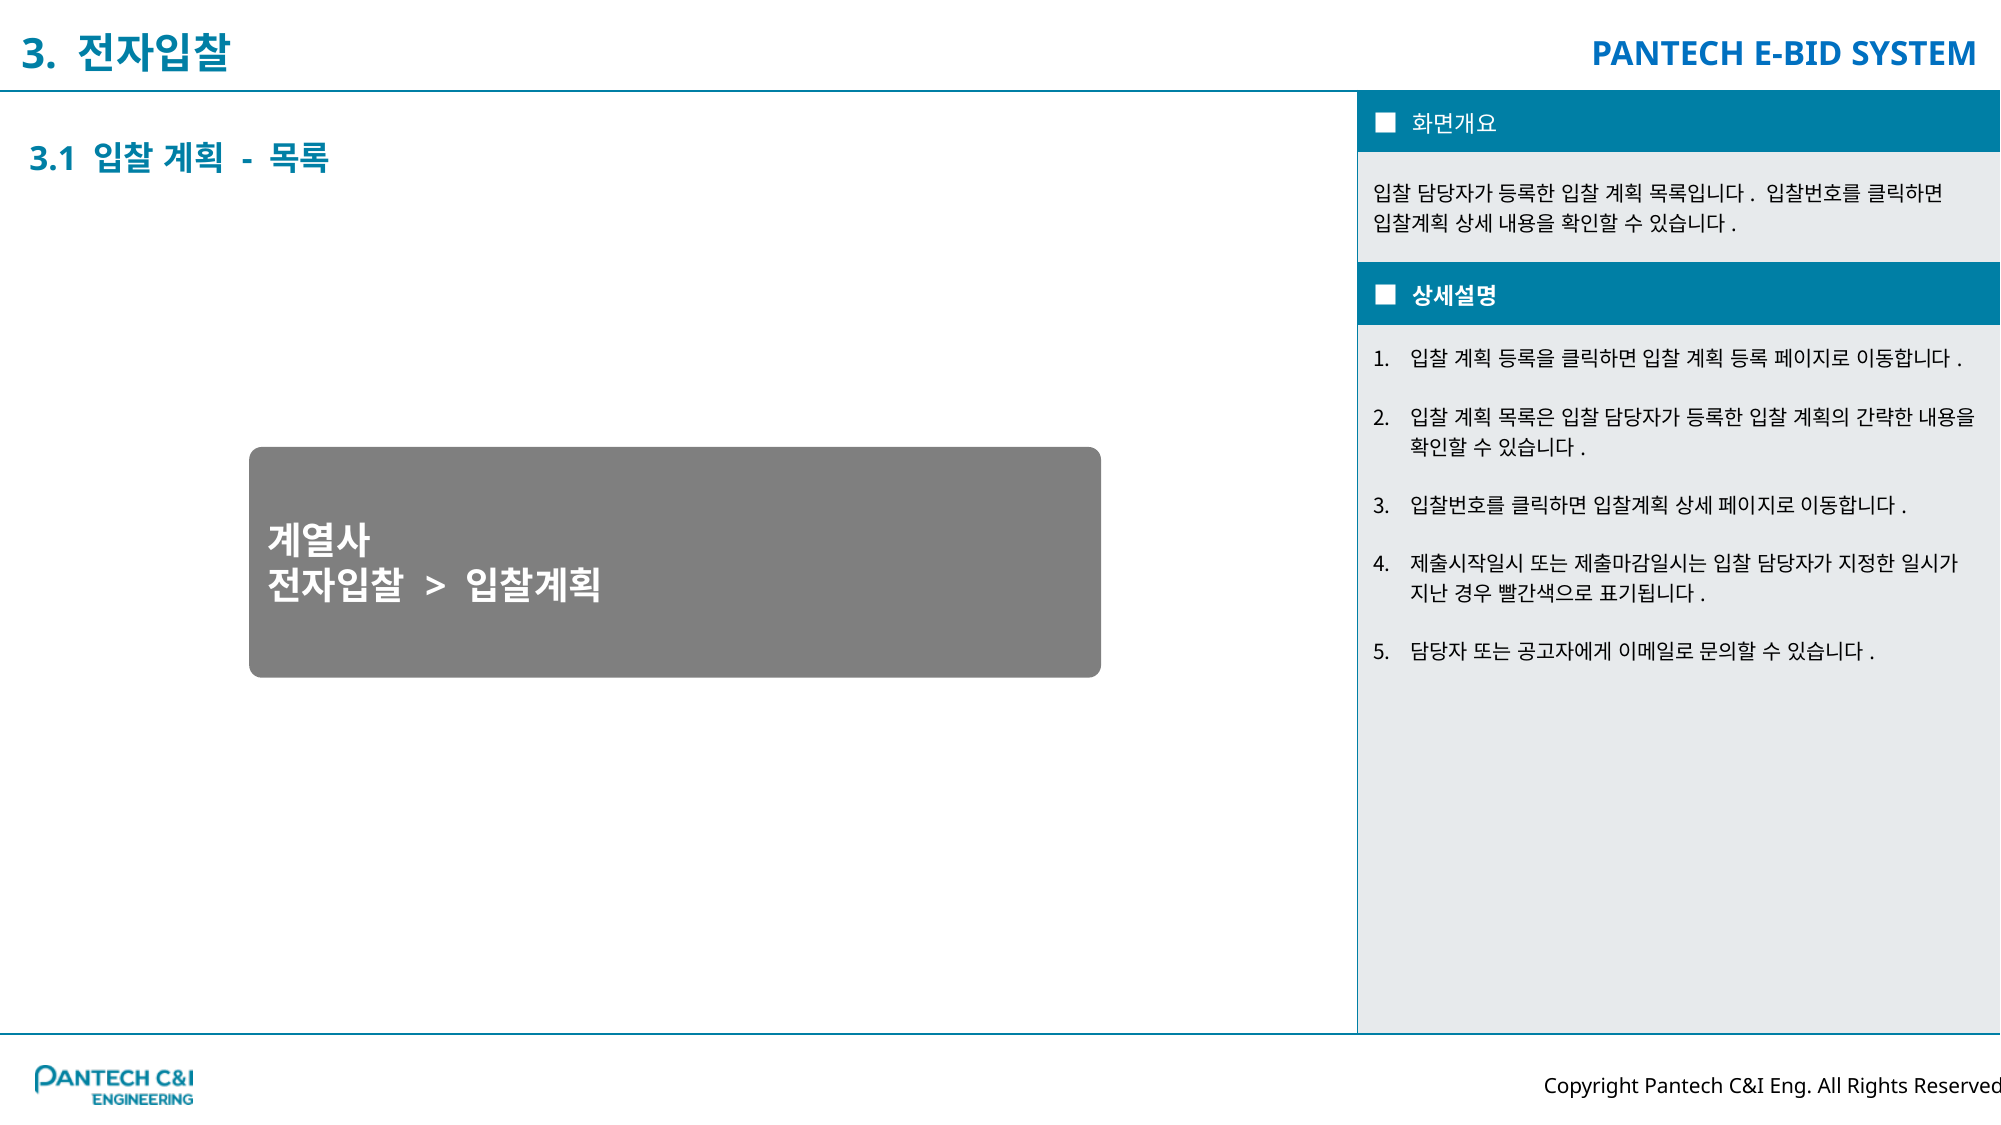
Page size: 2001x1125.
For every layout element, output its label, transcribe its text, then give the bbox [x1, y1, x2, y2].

table_cell ■ 상세설명 [1358, 262, 2000, 325]
table_cell 입찰 담당자가 등록한 입찰 계획 목록입니다. 입찰번호를 클릭하면 입찰계획 상세 내용을 확인할 수 있습니다. [1358, 152, 2000, 262]
text_box 3.1 입찰 계획 - 목록 [14, 130, 346, 185]
text_box 3. 전자입찰 [6, 19, 247, 85]
table_header ■ 화면개요 [1358, 91, 2000, 152]
table_cell 입찰 계획 등록을 클릭하면 입찰 계획 등록 페이지로 이동합니다. 입찰 계획 목록은 입찰 담당자가 등록한 입찰 계획의 간략한 내용을 확인할 수 있습니다. 입찰번호를 클릭하면 입찰계획 상세 페이지로 이동합니다. 제출시작일시 또는 제출마감일시는 입찰 담당자가 지정한 일시가 지난 경우 빨간색으로 표기됩니다. 담당자 또는 공고자에게 이메일로 문의할 수 있습니다. [1358, 325, 2000, 1033]
text_box 계열사 전자입찰 > 입찰계획 [247, 445, 1103, 680]
picture [35, 1065, 193, 1105]
